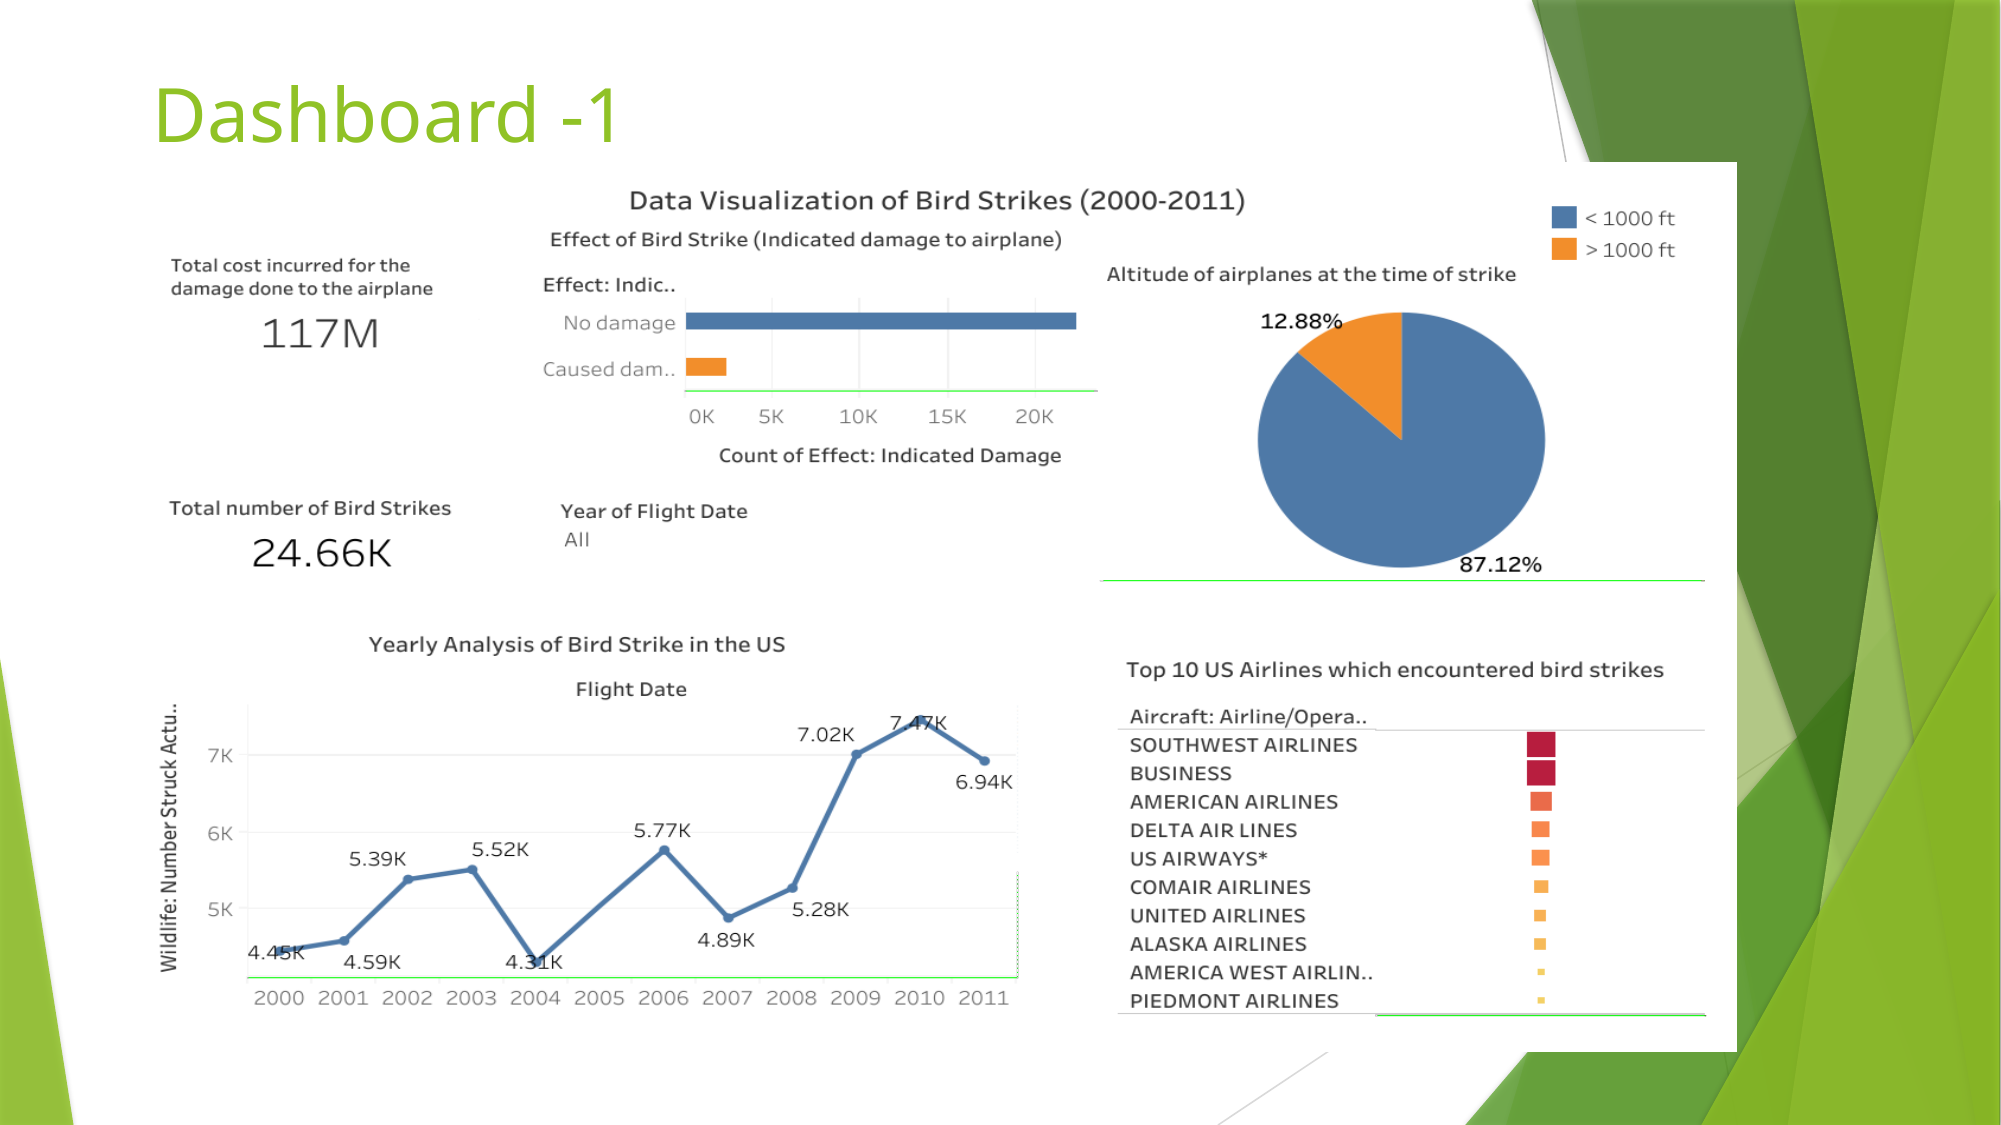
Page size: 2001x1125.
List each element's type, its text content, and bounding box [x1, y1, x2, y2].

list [136, 161, 1737, 1053]
title Dashboard -1 [137, 59, 1863, 201]
